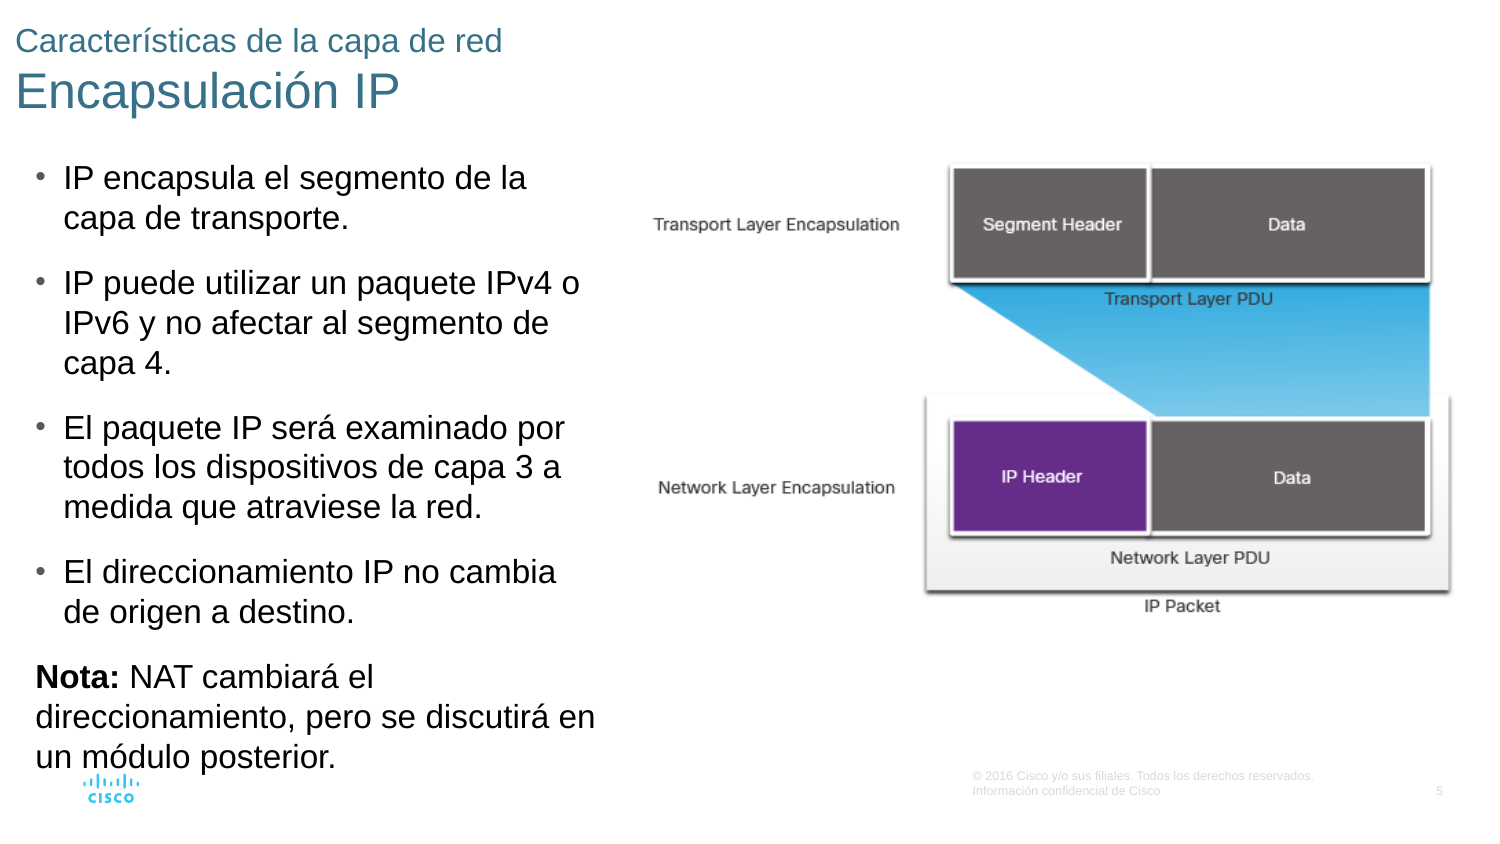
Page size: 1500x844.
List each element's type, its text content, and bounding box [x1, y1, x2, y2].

title Características de la capa de red Encapsulación IP [0, 6, 1500, 131]
list IP encapsula el segmento de la capa de transporte. IP puede utilizar un paquete IPv4 o IPv6 y no afectar al segmento de capa 4. El paquete IP será examinado por todos los dispositivos de capa 3 a medida que atraviese la red. El direccionamiento IP no cambia de origen a destino. Nota: NAT cambiará el direccionamiento, pero se discutirá en un módulo posterior. [20, 148, 628, 767]
picture [627, 148, 1469, 626]
